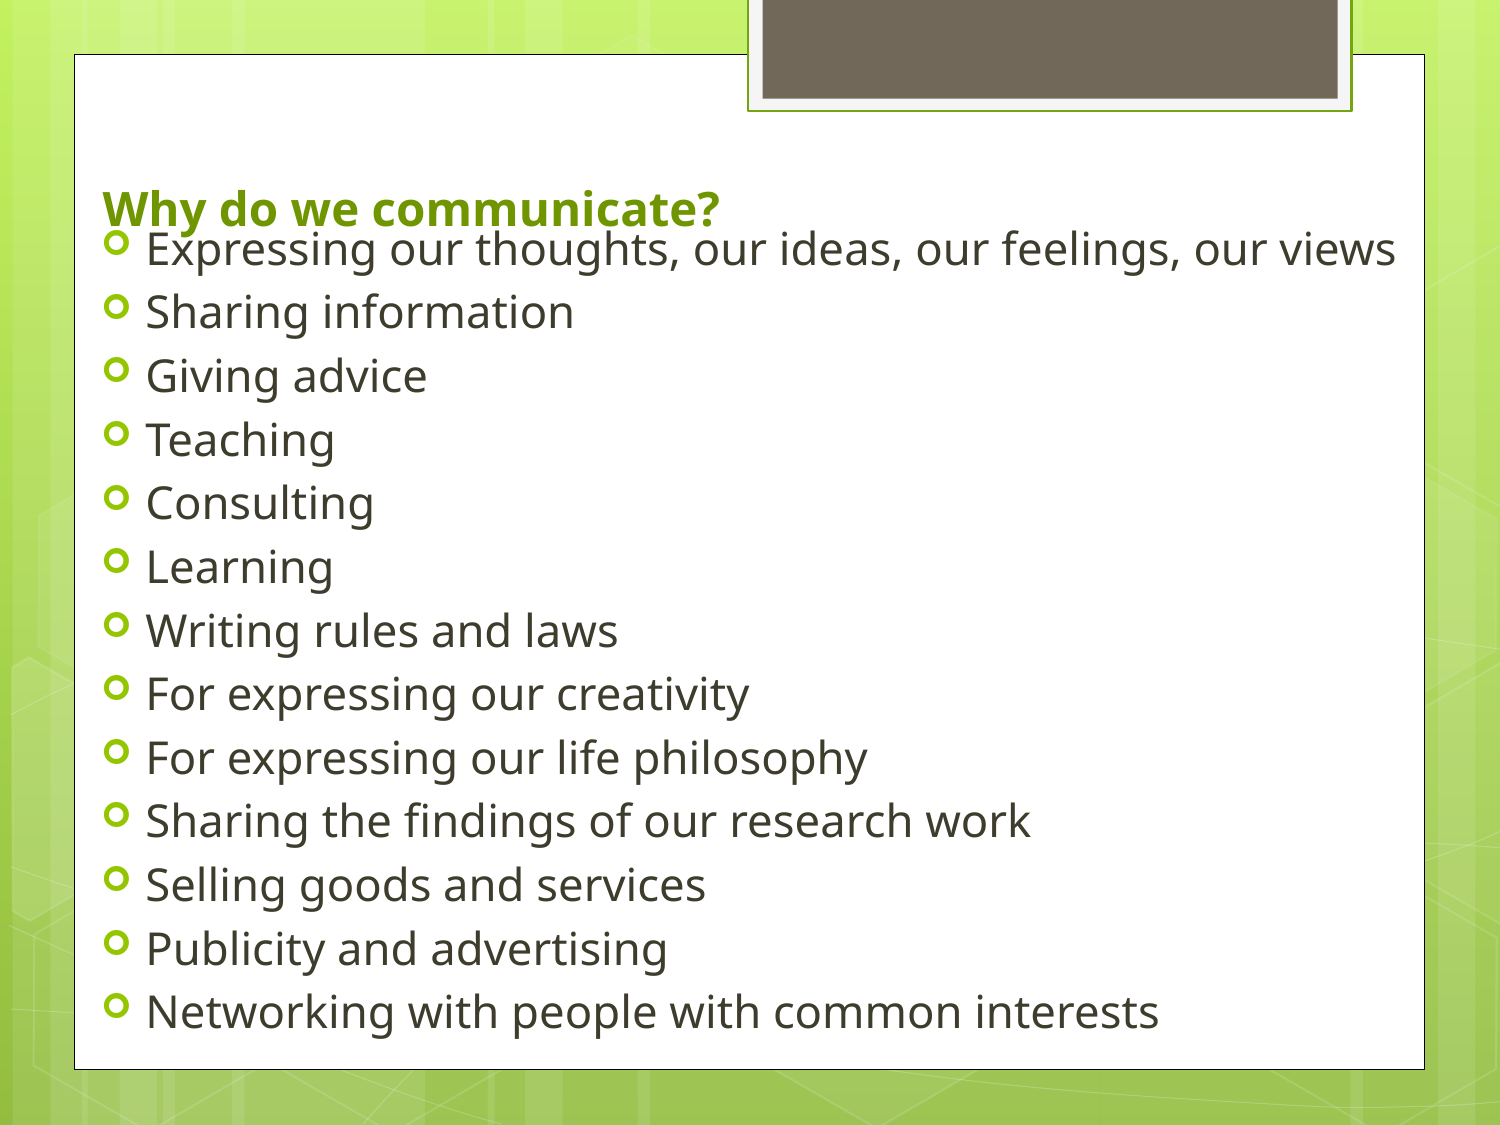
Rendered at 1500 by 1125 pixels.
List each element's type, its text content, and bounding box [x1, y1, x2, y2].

list Expressing our thoughts, our ideas, our feelings, our views Sharing information Giving advice Teaching Consulting Learning Writing rules and laws For expressing our creativity For expressing our life philosophy Sharing the findings of our research work Selling goods and services Publicity and advertising Networking with people with common interests [75, 212, 1425, 1100]
title Why do we communicate? [87, 112, 1240, 212]
